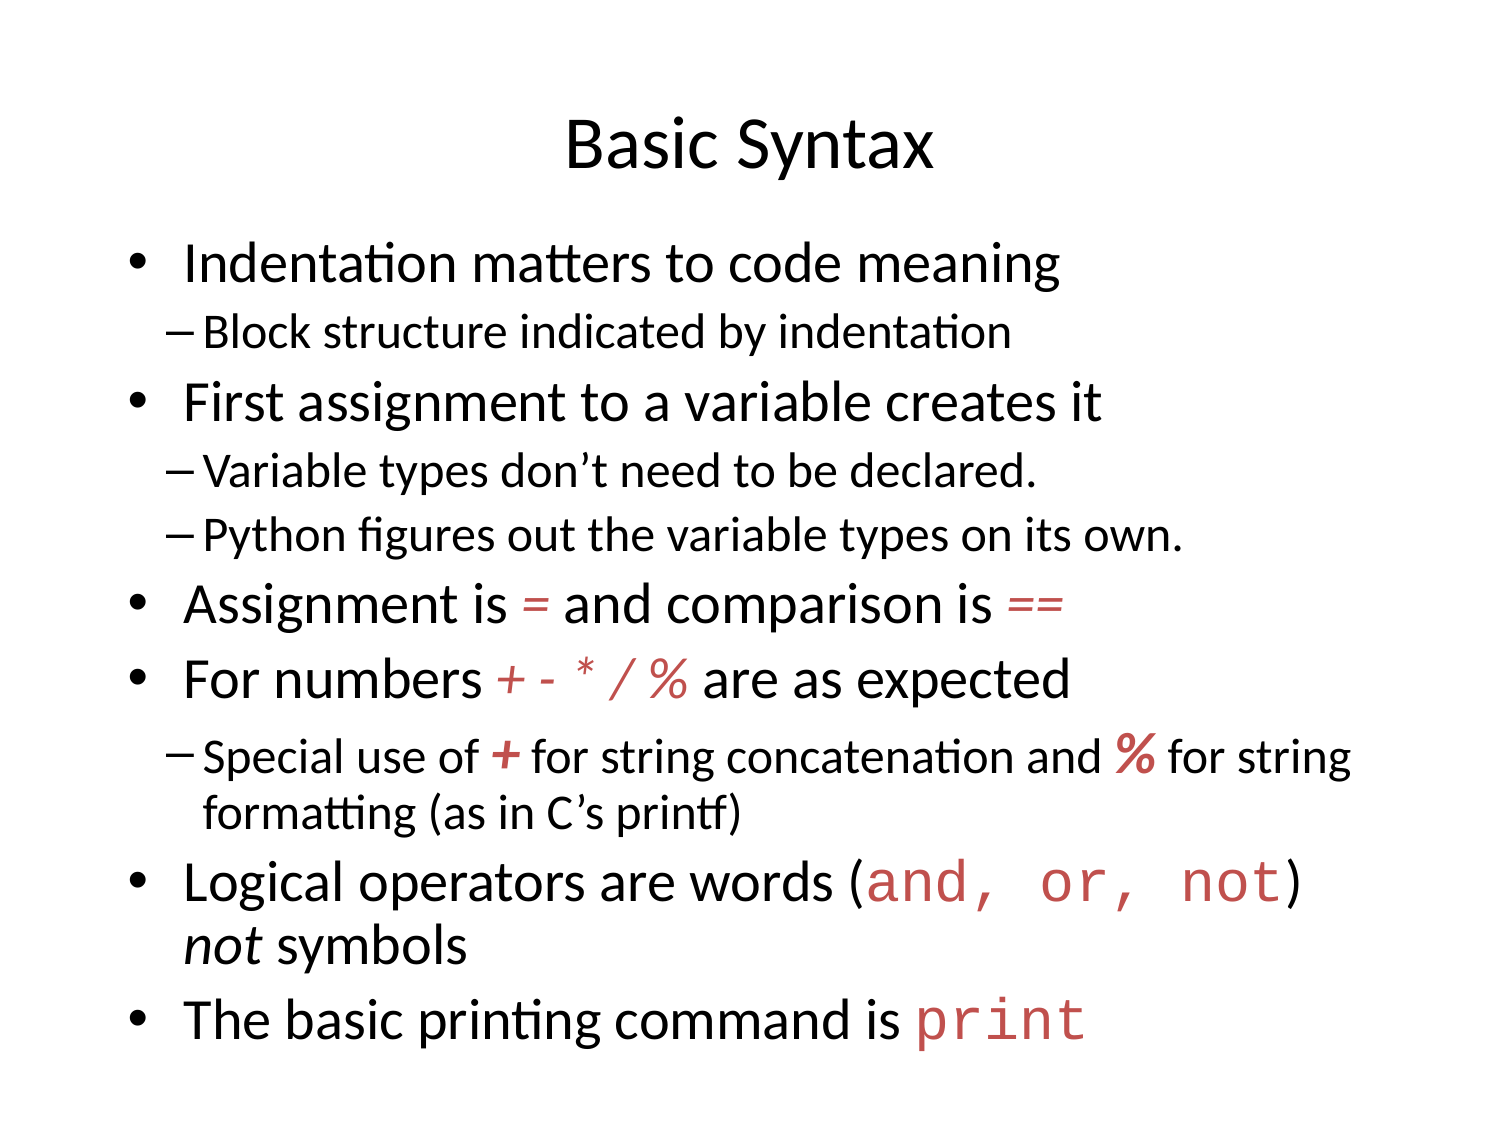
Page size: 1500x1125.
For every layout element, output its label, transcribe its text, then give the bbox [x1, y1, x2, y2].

title Basic Syntax [75, 45, 1425, 233]
list Indentation matters to code meaning Block structure indicated by indentation First assignment to a variable creates it Variable types don’t need to be declared. Python figures out the variable types on its own. Assignment is = and comparison is == For numbers + - * / % are as expected Special use of + for string concatenation and % for string formatting (as in C’s printf) Logical operators are words (and, or, not) not symbols The basic printing command is print [112, 224, 1388, 1088]
